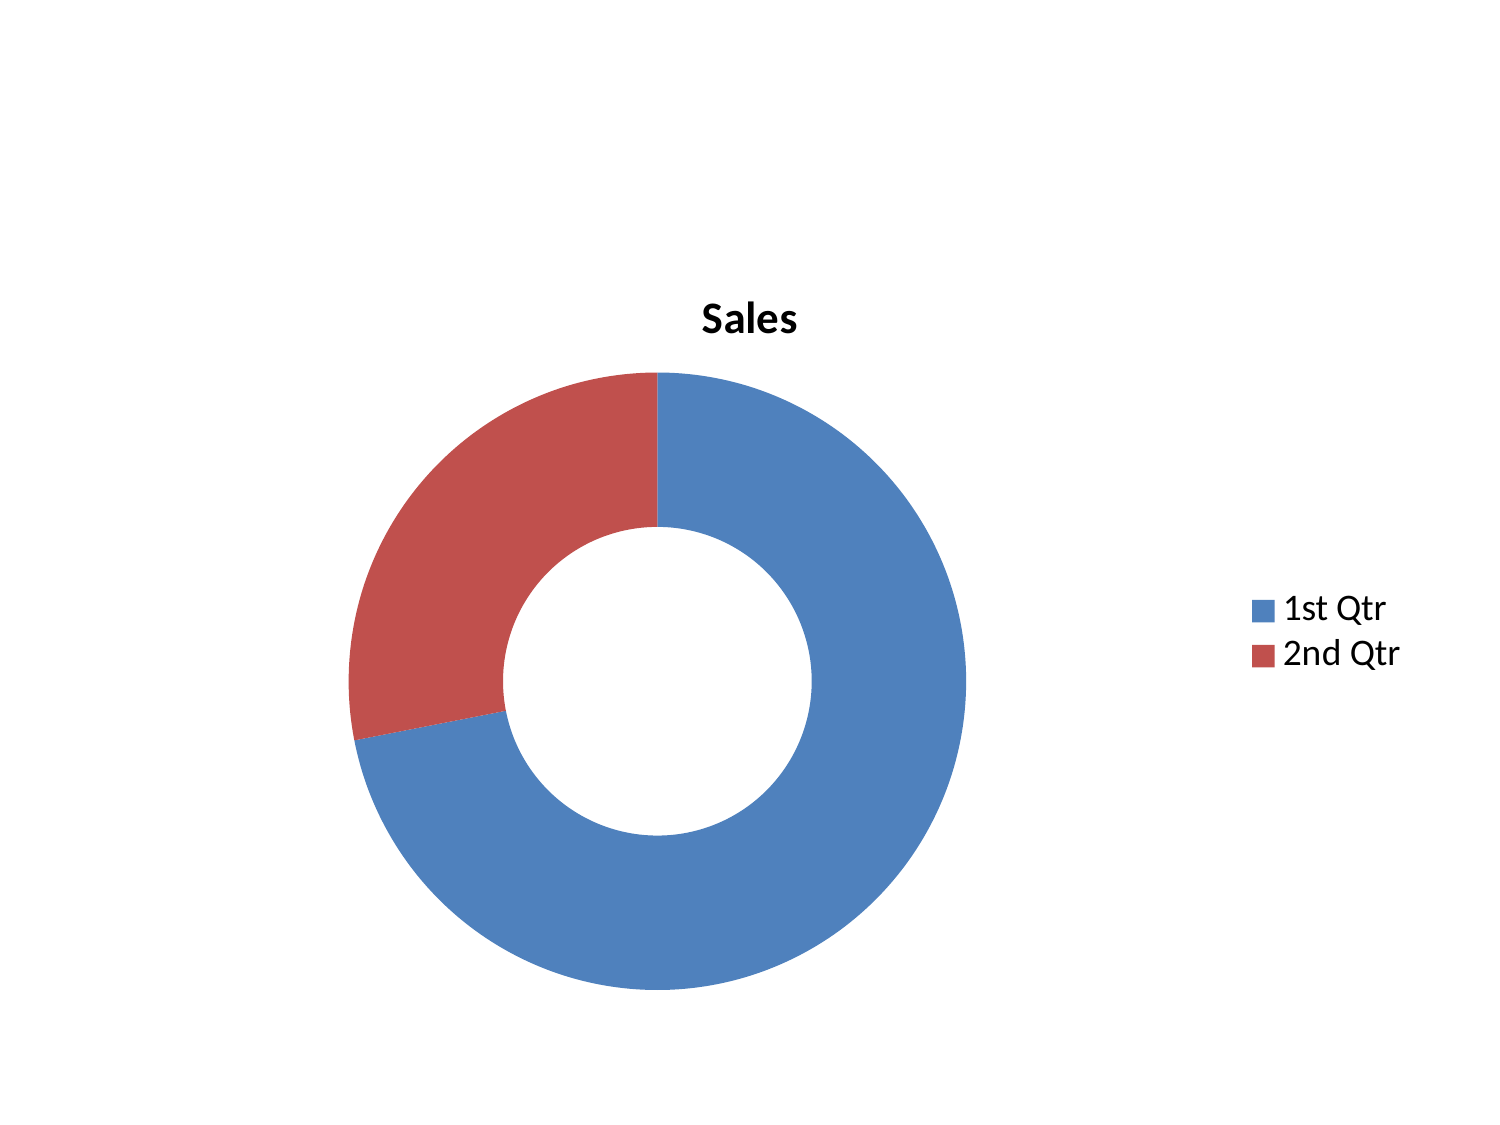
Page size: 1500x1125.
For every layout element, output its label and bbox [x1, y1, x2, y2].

chart [74, 262, 1426, 1006]
